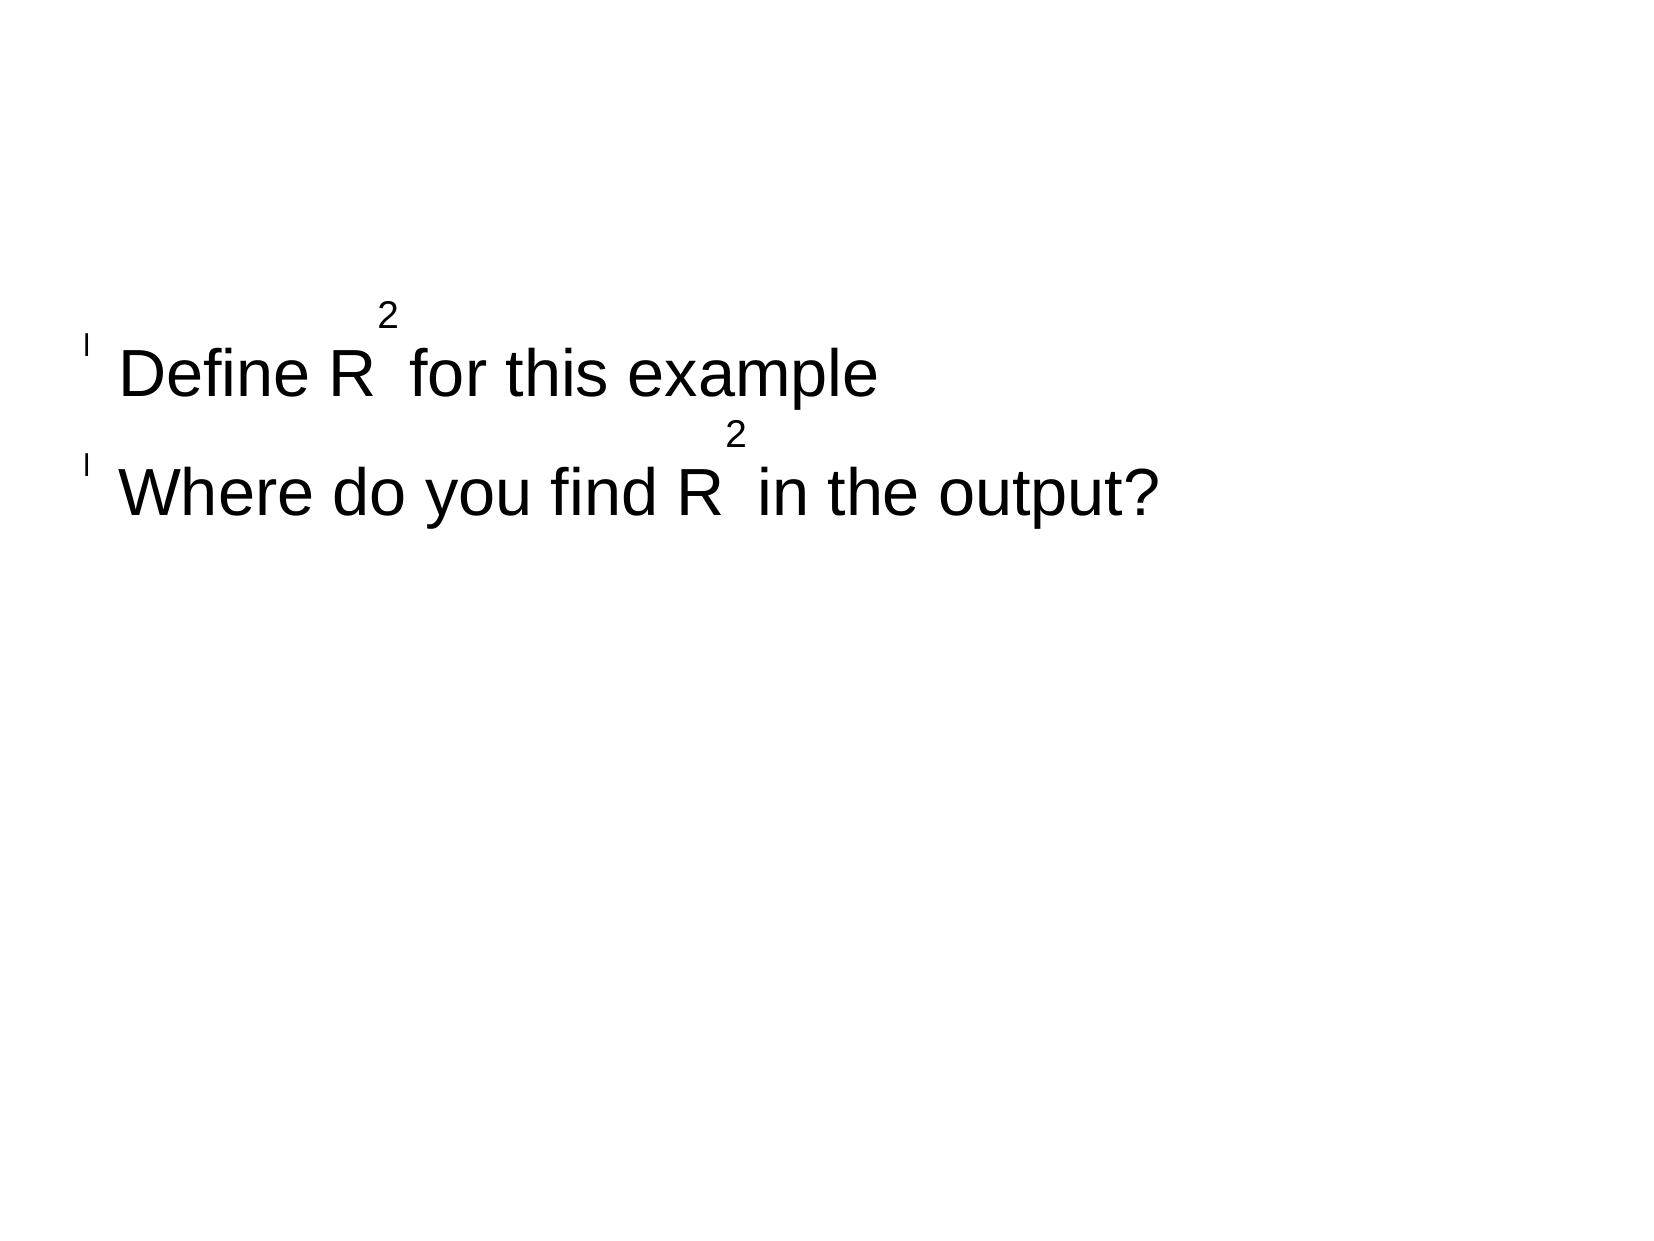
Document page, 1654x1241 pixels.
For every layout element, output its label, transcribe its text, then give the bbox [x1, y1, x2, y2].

text_box Define R2 for this example Where do you find R2 in the output? [82, 290, 1571, 1010]
